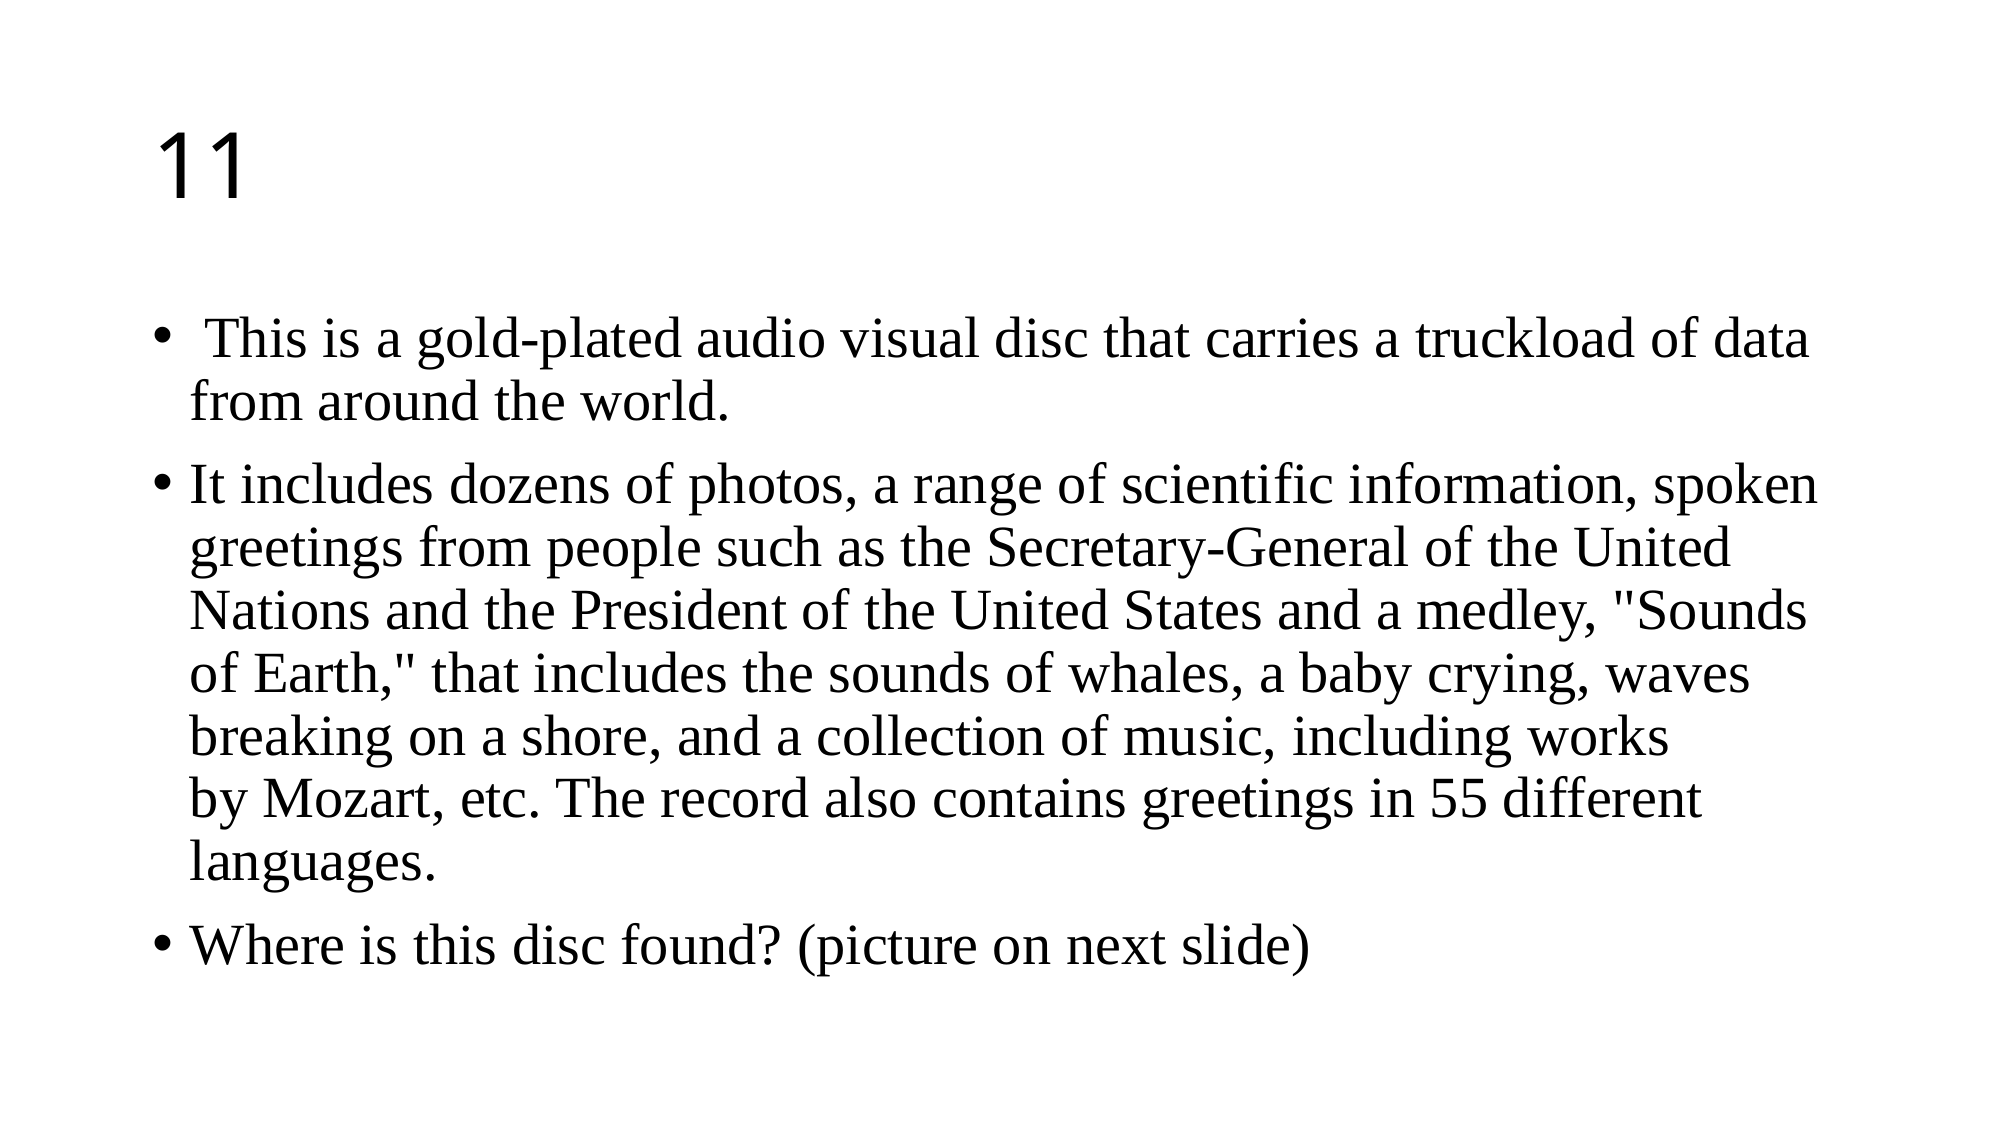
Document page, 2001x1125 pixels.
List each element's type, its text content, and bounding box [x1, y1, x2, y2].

list This is a gold-plated audio visual disc that carries a truckload of data from around the world. It includes dozens of photos, a range of scientific information, spoken greetings from people such as the Secretary-General of the United Nations and the President of the United States and a medley, "Sounds of Earth," that includes the sounds of whales, a baby crying, waves breaking on a shore, and a collection of music, including works by Mozart, etc. The record also contains greetings in 55 different languages. Where is this disc found? (picture on next slide) [137, 299, 1863, 1014]
title 11 [137, 59, 1863, 278]
